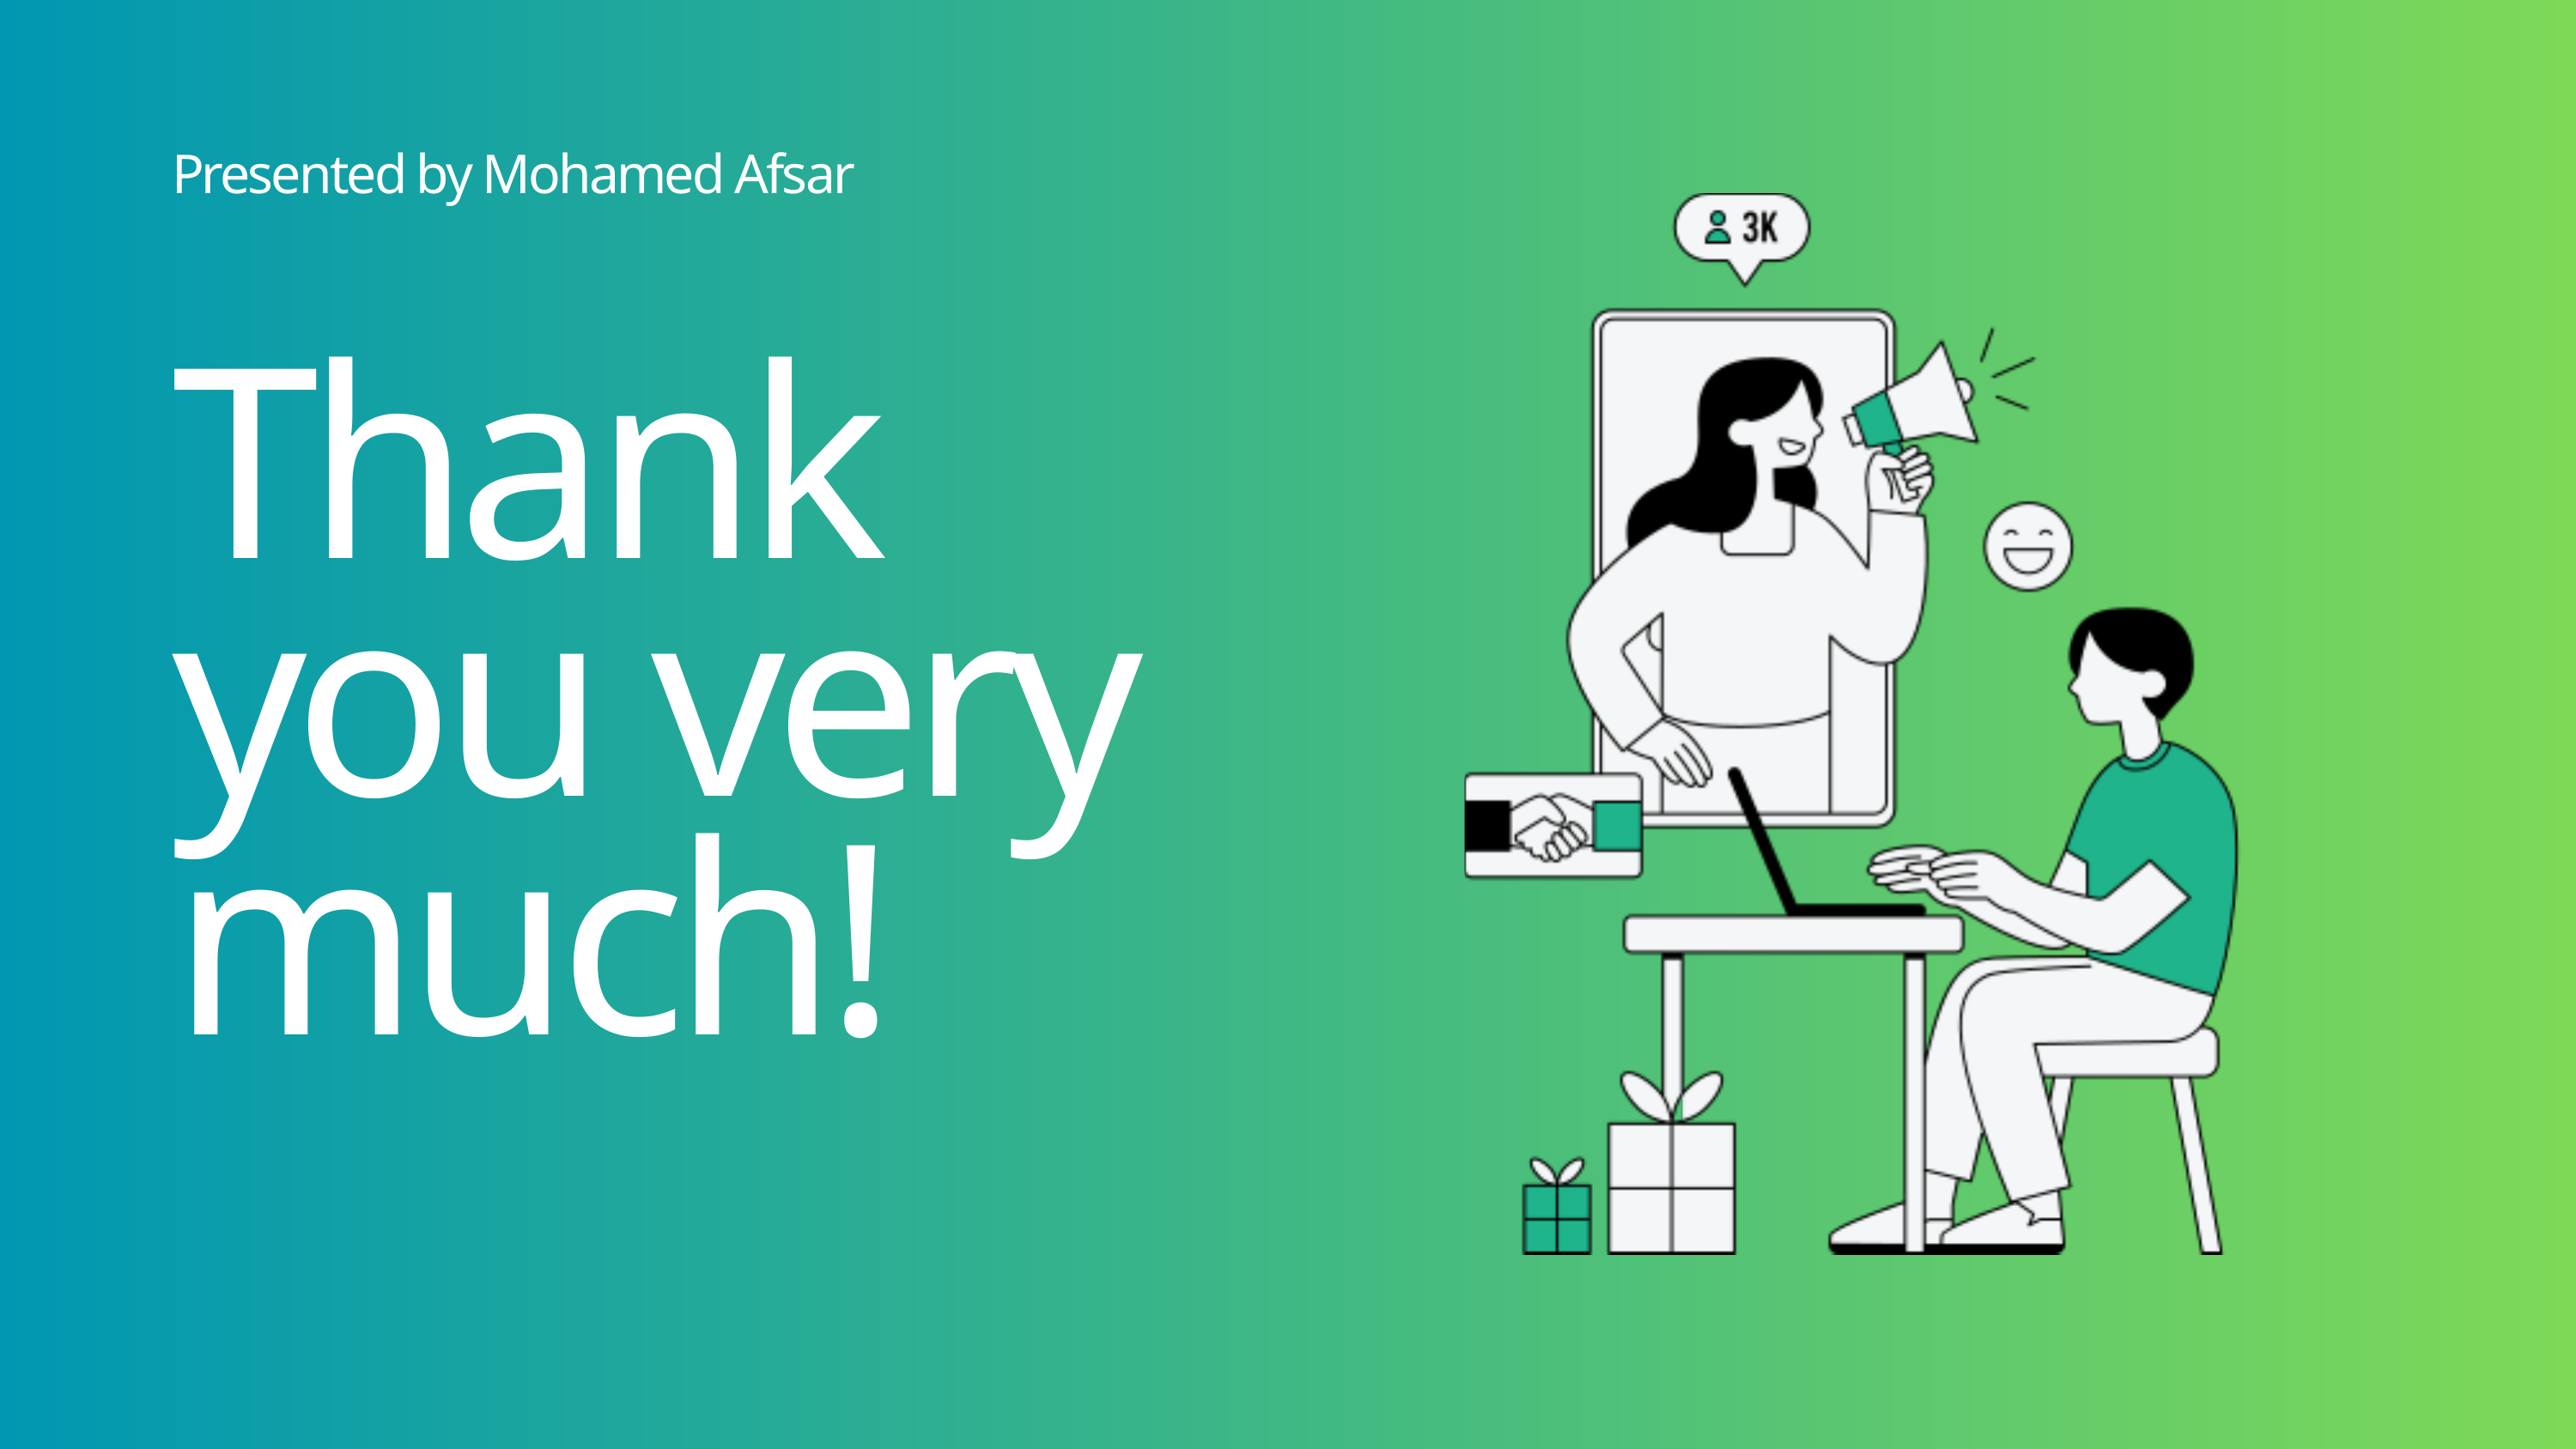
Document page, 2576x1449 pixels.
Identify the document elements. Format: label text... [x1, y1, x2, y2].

text_box Presented by Mohamed Afsar [172, 155, 1465, 204]
text_box [1464, 193, 2249, 1255]
text_box Thank you very much! [171, 373, 1319, 1088]
